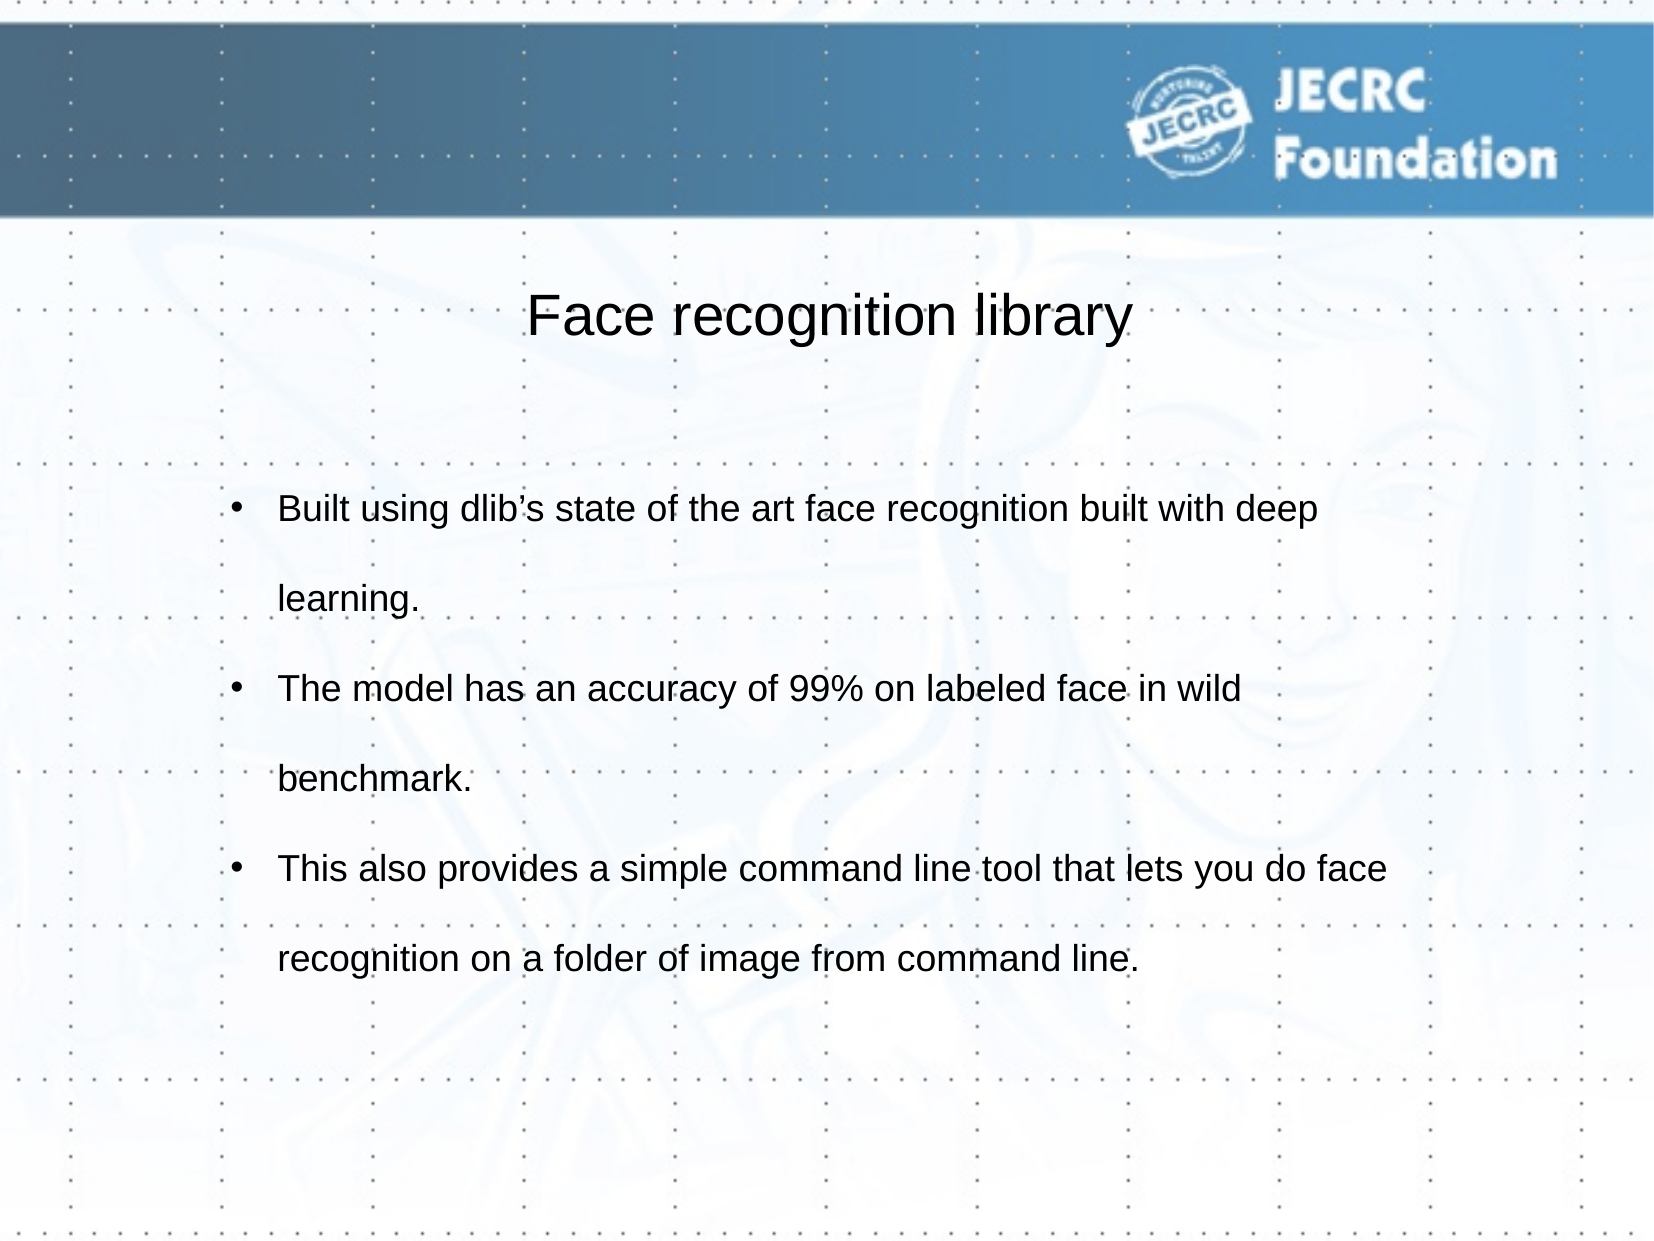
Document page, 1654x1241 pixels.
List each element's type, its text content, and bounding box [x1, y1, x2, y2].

text_box Built using dlib’s state of the art face recognition built with deep learning. The model has an accuracy of 99% on labeled face in wild benchmark. This also provides a simple command line tool that lets you do face recognition on a folder of image from command line. [215, 431, 1462, 876]
text_box Face recognition library [248, 269, 1429, 334]
